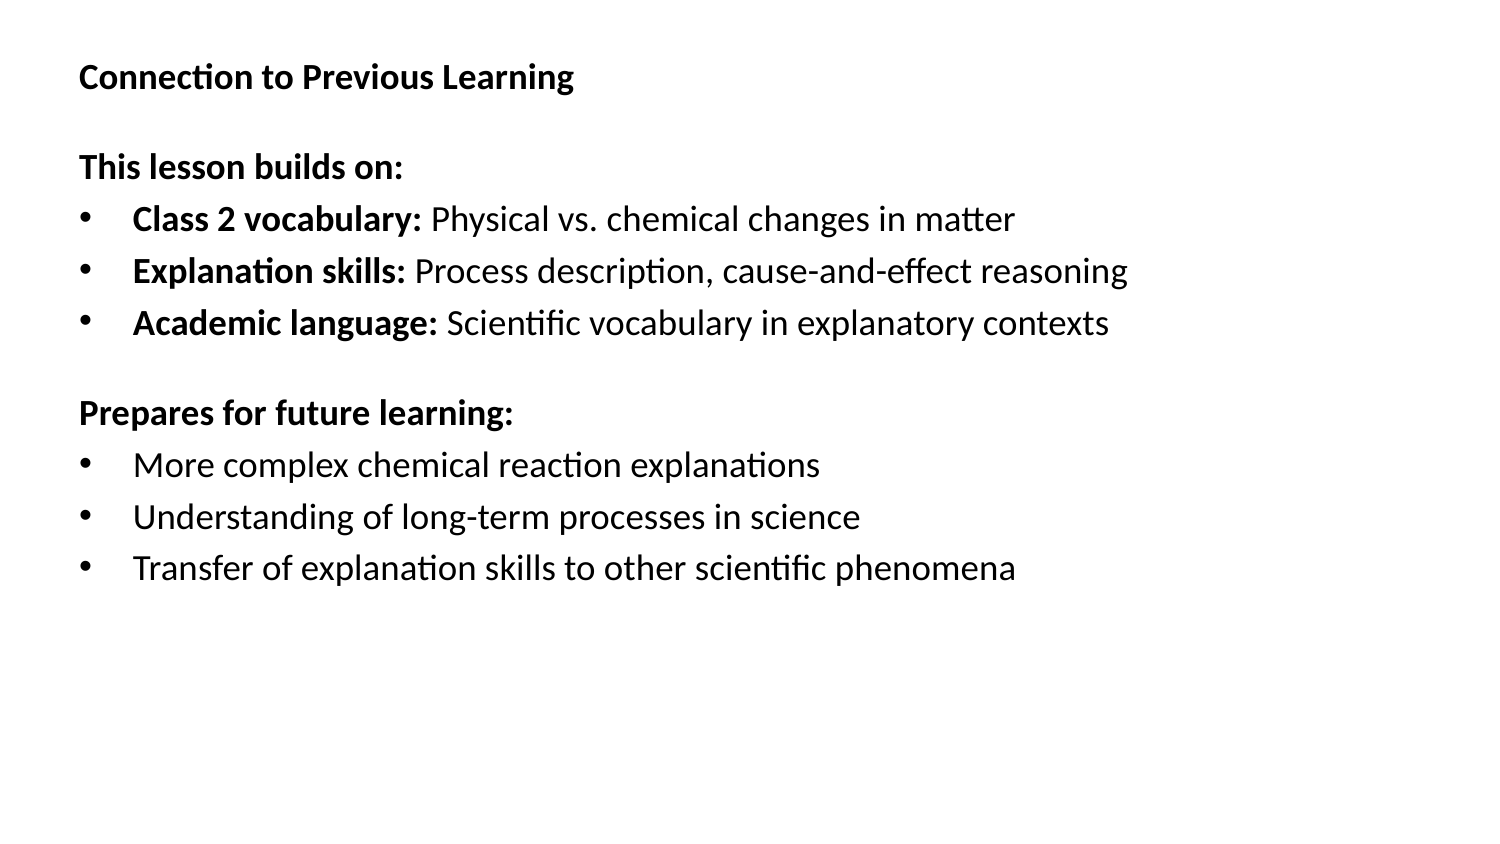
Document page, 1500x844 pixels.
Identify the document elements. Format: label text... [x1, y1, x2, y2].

list Connection to Previous Learning This lesson builds on: Class 2 vocabulary: Physical vs. chemical changes in matter Explanation skills: Process description, cause-and-effect reasoning Academic language: Scientific vocabulary in explanatory contexts Prepares for future learning: More complex chemical reaction explanations Understanding of long-term processes in science Transfer of explanation skills to other scientific phenomena [64, 44, 1415, 602]
